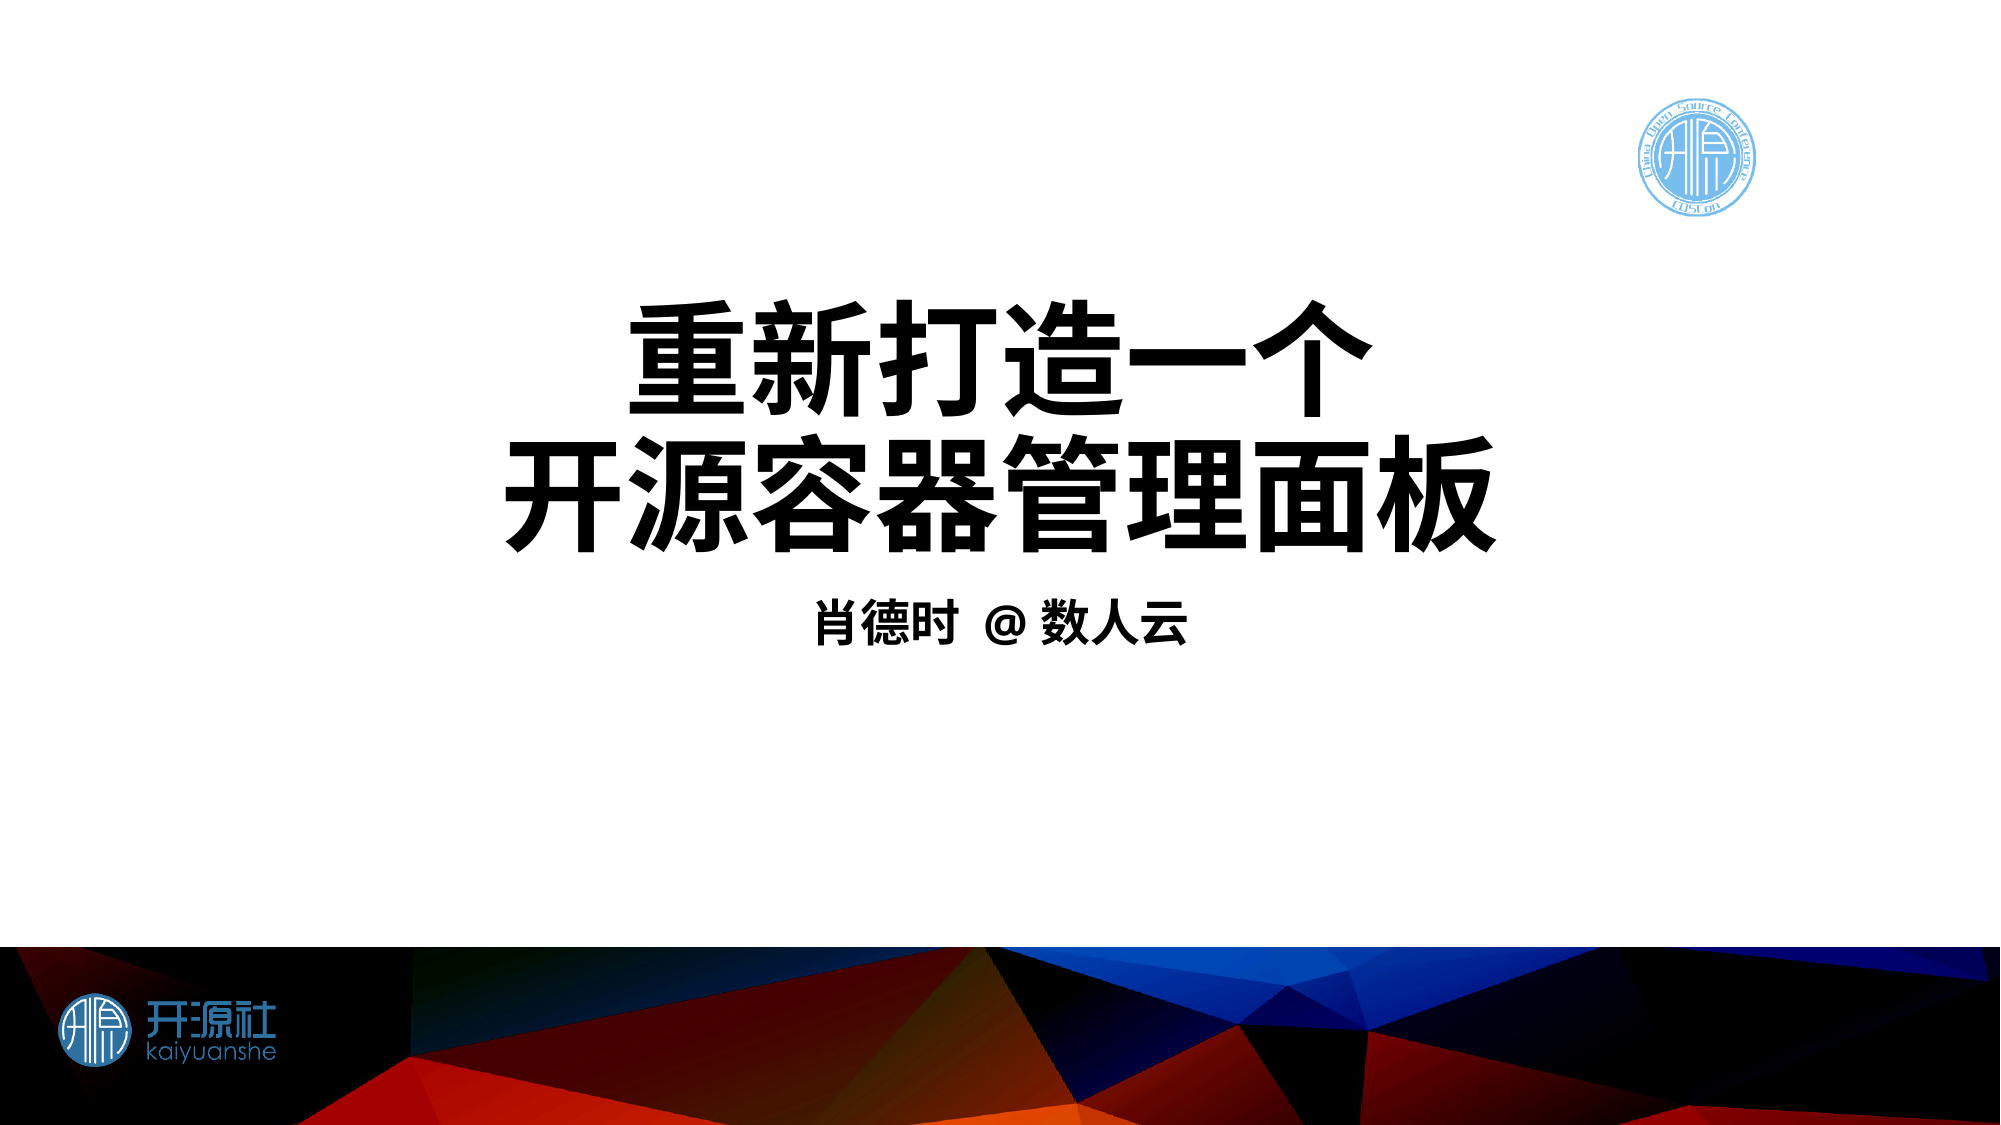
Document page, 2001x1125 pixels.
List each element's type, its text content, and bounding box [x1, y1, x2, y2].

picture [0, 947, 2000, 1125]
picture [1536, 59, 1863, 278]
title 重新打造一个 开源容器管理面板 [249, 184, 1750, 576]
subtitle 肖德时 @数人云 [249, 590, 1750, 863]
